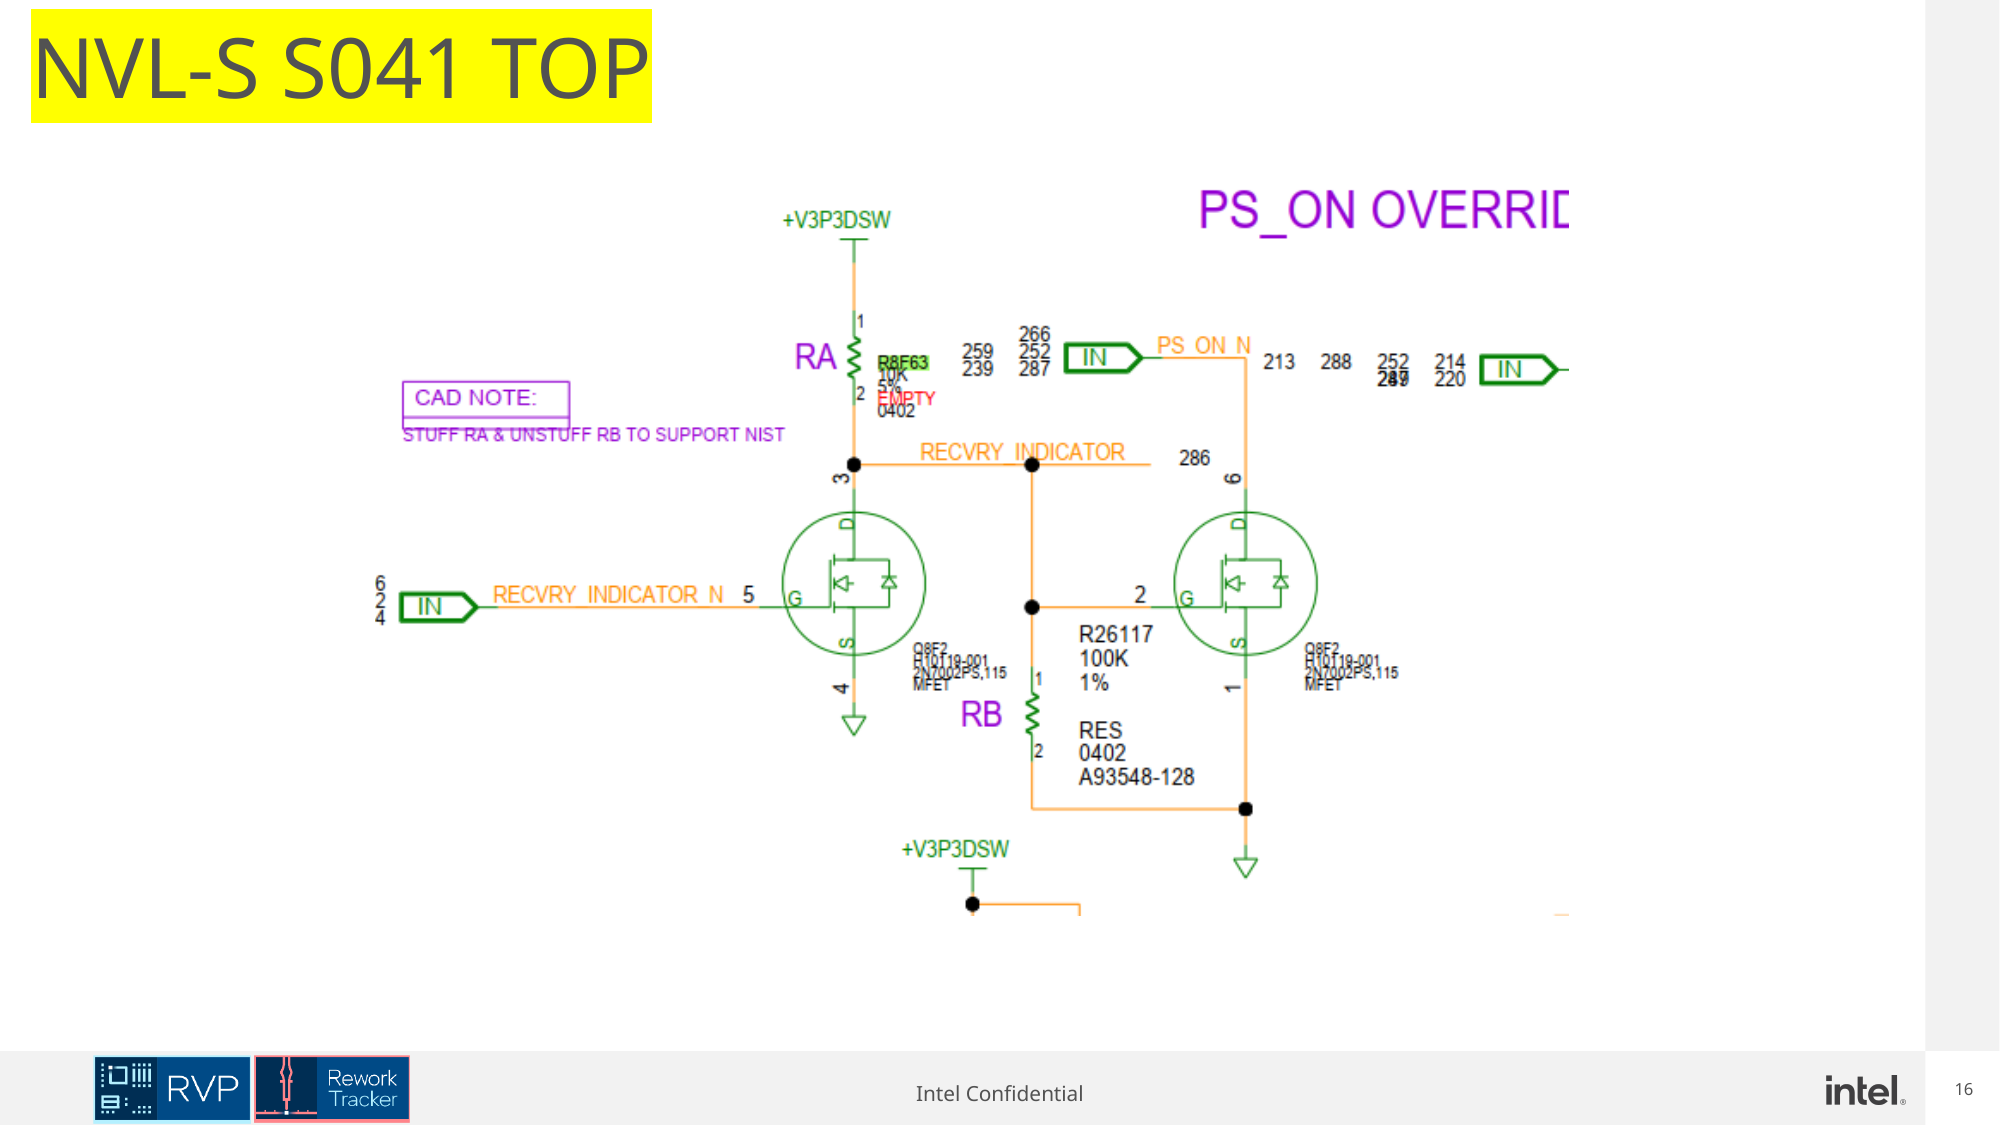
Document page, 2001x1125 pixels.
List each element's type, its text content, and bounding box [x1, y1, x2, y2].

picture [254, 1055, 410, 1123]
picture [93, 1055, 251, 1124]
picture [1826, 1075, 1906, 1105]
title NVL-S S041 TOP [30, 26, 1838, 184]
picture [375, 182, 1569, 916]
